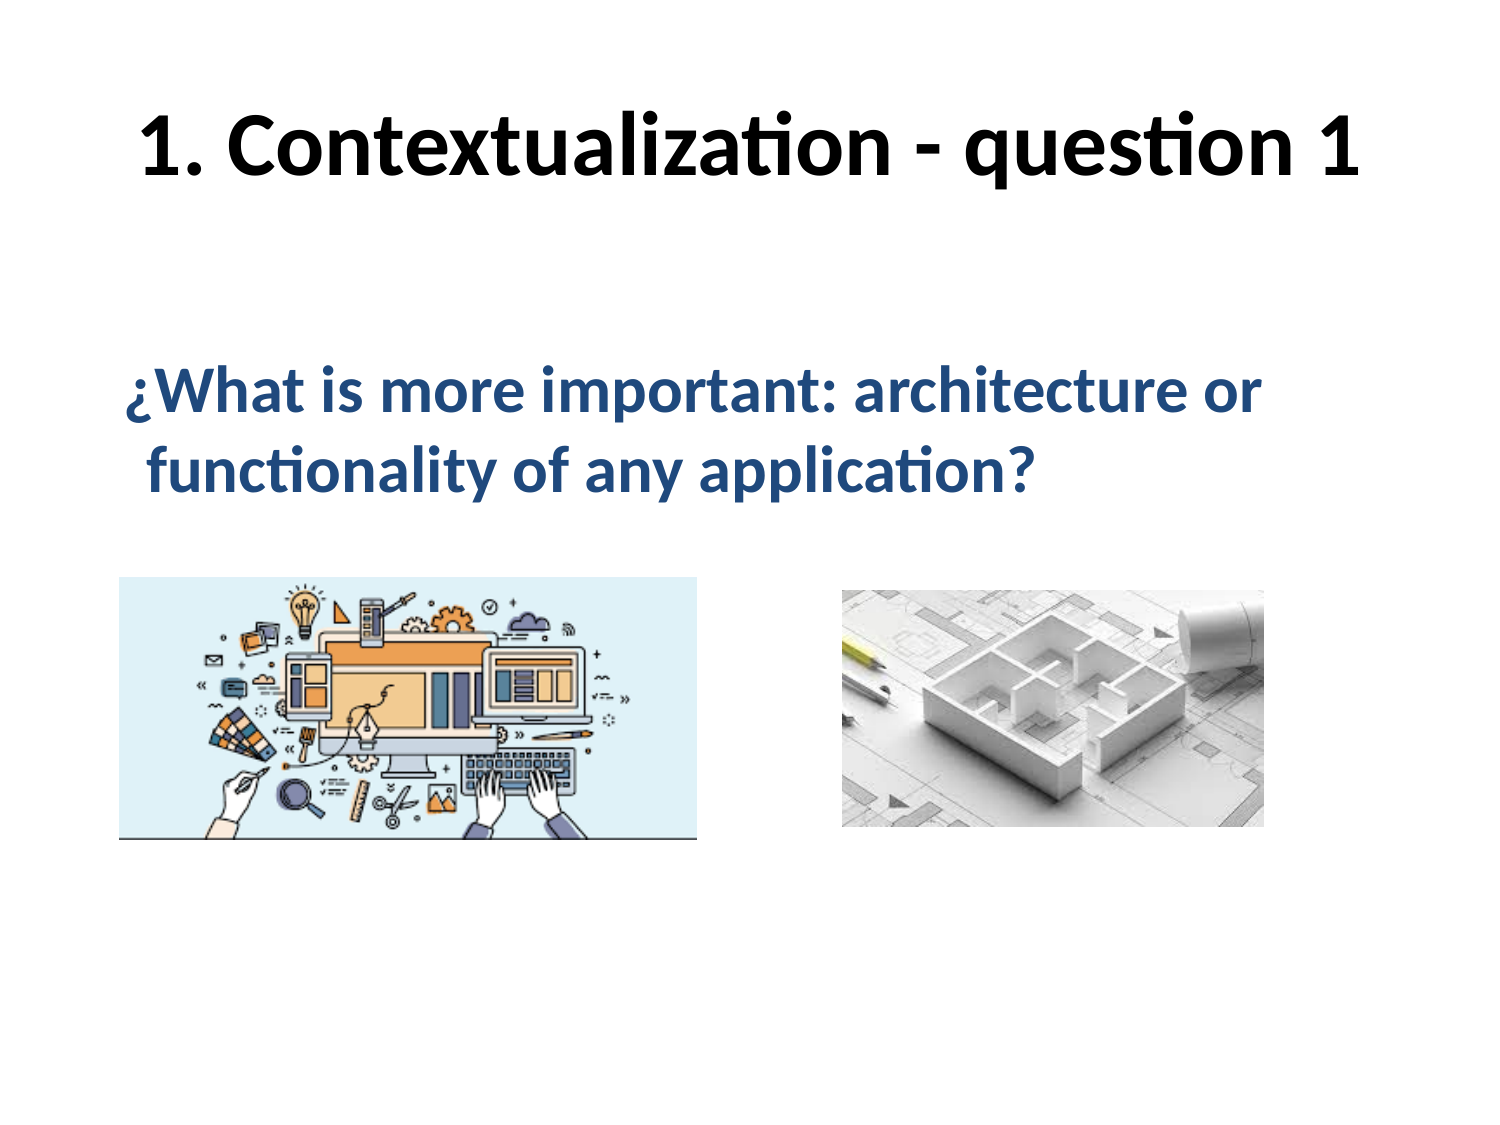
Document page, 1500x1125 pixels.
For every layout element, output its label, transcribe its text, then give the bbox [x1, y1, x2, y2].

picture [842, 590, 1264, 827]
title 1. Contextualization - question 1 [75, 45, 1425, 233]
picture [119, 577, 697, 840]
list ¿What is more important: architecture or functionality of any application? [75, 337, 1425, 1011]
